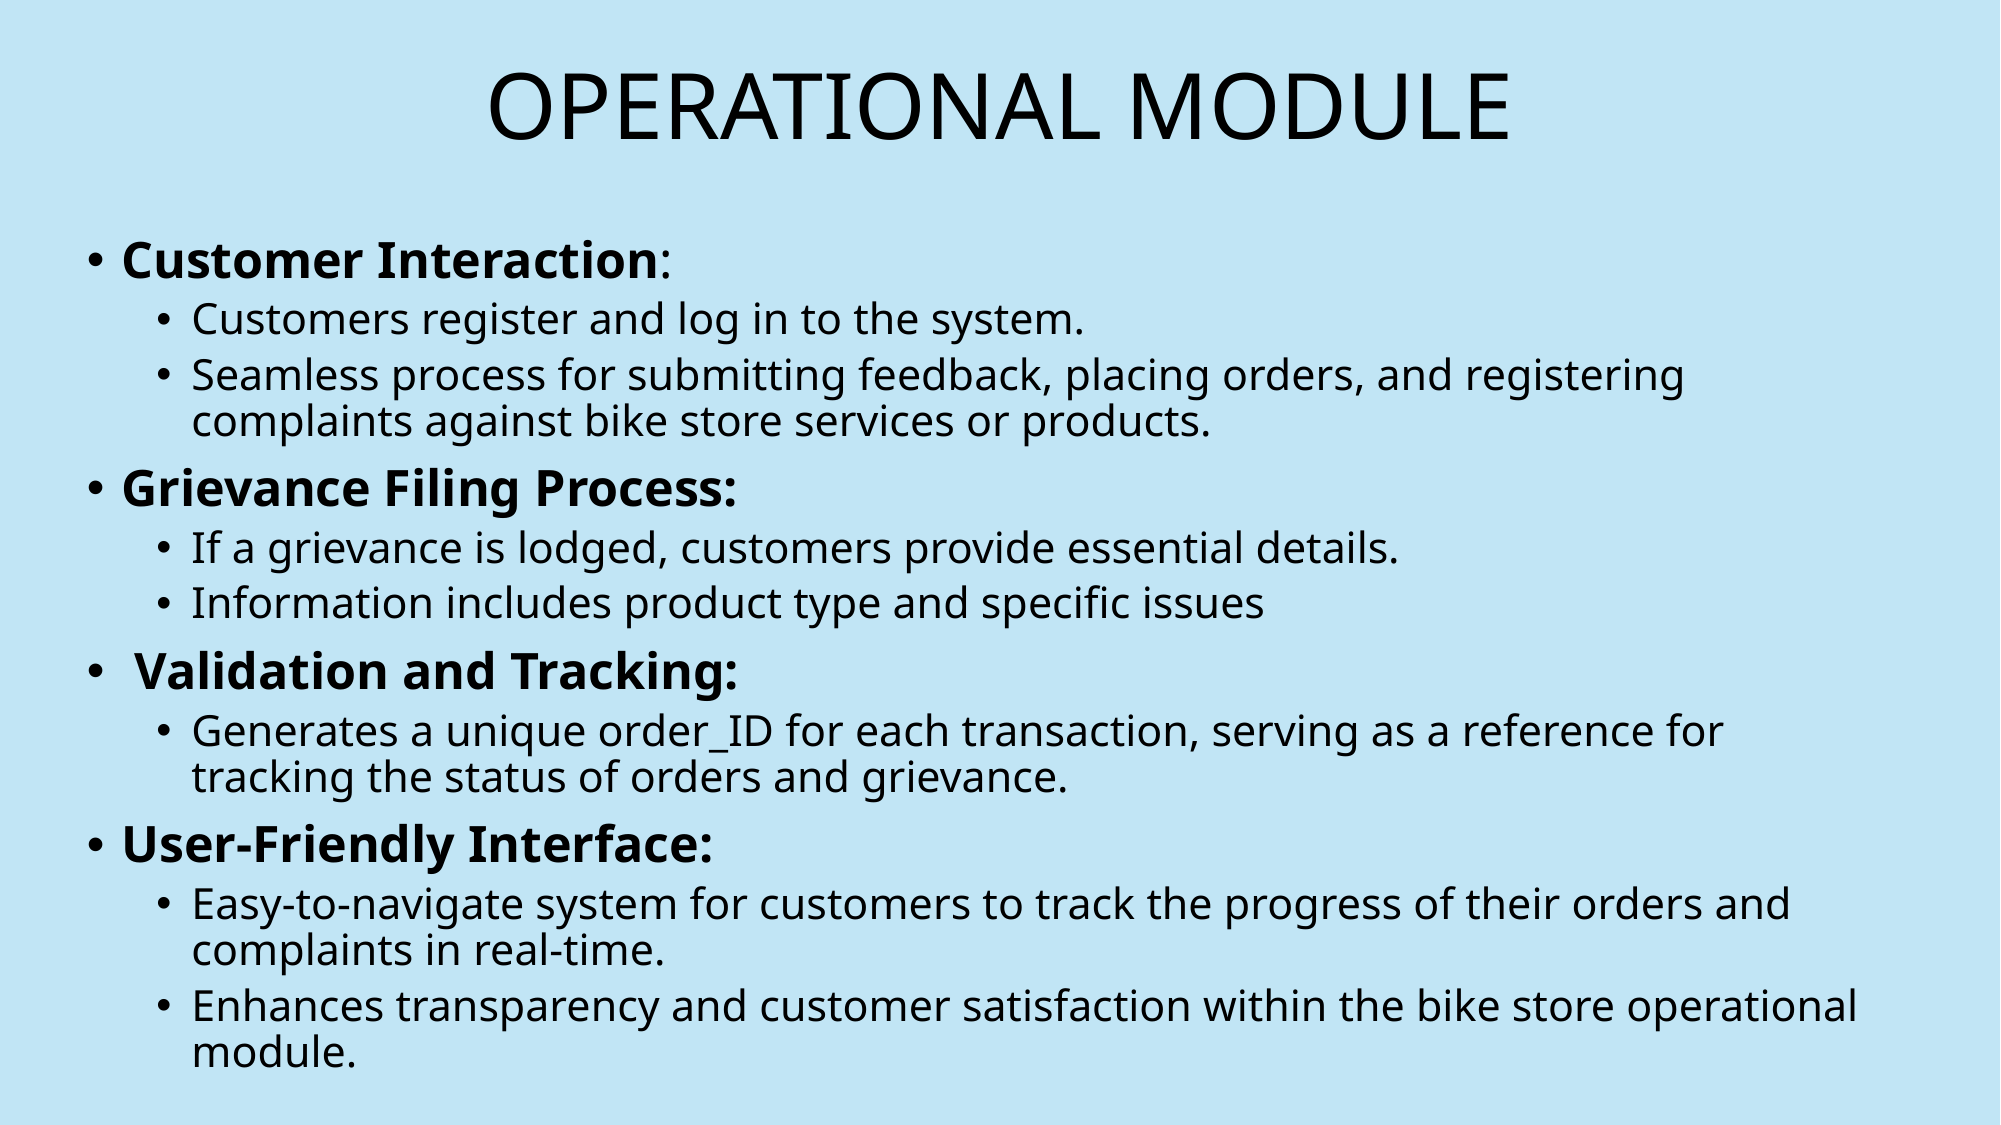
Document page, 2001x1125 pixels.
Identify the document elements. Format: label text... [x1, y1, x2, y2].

title OPERATIONAL MODULE​ [137, 32, 1863, 187]
list Customer Interaction: Customers register and log in to the system. Seamless process for submitting feedback, placing orders, and registering complaints against bike store services or products. Grievance Filing Process: If a grievance is lodged, customers provide essential details. Information includes product type and specific issues Validation and Tracking: Generates a unique order_ID for each transaction, serving as a reference for tracking the status of orders and grievance. User-Friendly Interface: Easy-to-navigate system for customers to track the progress of their orders and complaints in real-time. Enhances transparency and customer satisfaction within the bike store operational module. [71, 227, 1880, 1093]
